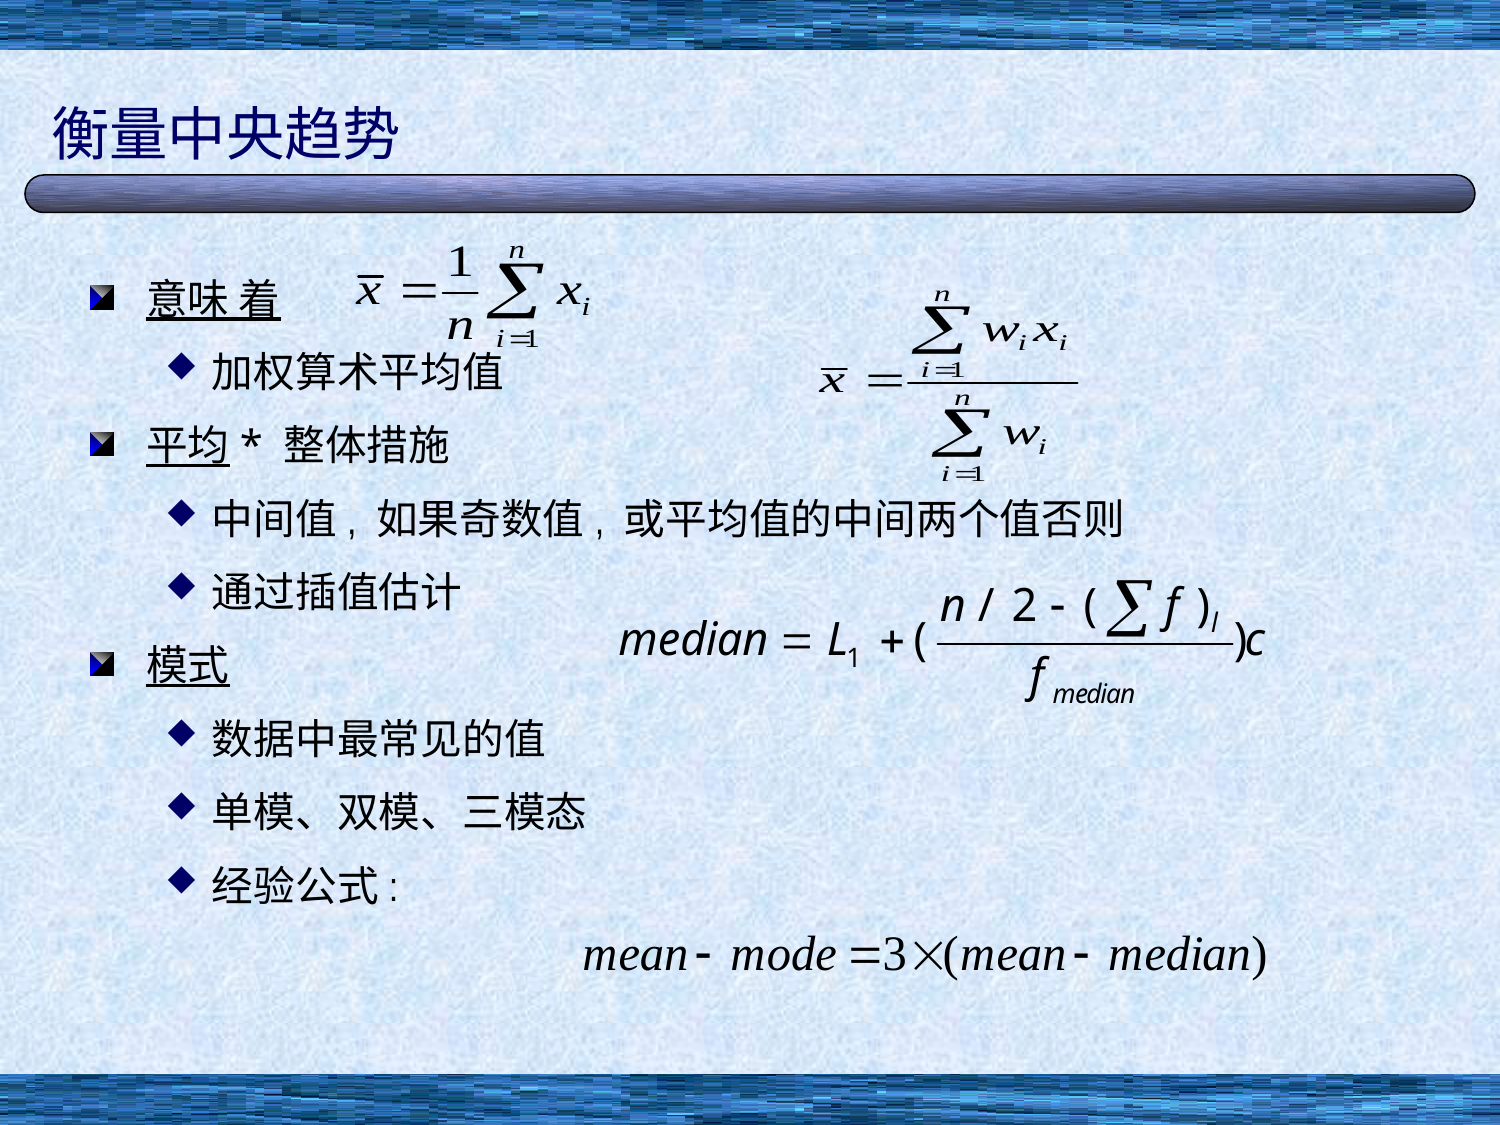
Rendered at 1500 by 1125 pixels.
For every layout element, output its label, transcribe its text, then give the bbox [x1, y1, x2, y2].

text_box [574, 924, 1276, 992]
title 衡量中央趋势 [36, 62, 1313, 175]
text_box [345, 229, 609, 357]
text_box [808, 276, 1092, 490]
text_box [611, 571, 1278, 714]
picture [0, 0, 1500, 1125]
list 意味 着 加权算术平均值 平均* 整体措施 中间值, 如果奇数值, 或平均值的中间两个值否则 通过插值估计 模式 数据中最常见的值 单模、双模、三模态 经验公式: [75, 249, 1375, 1075]
